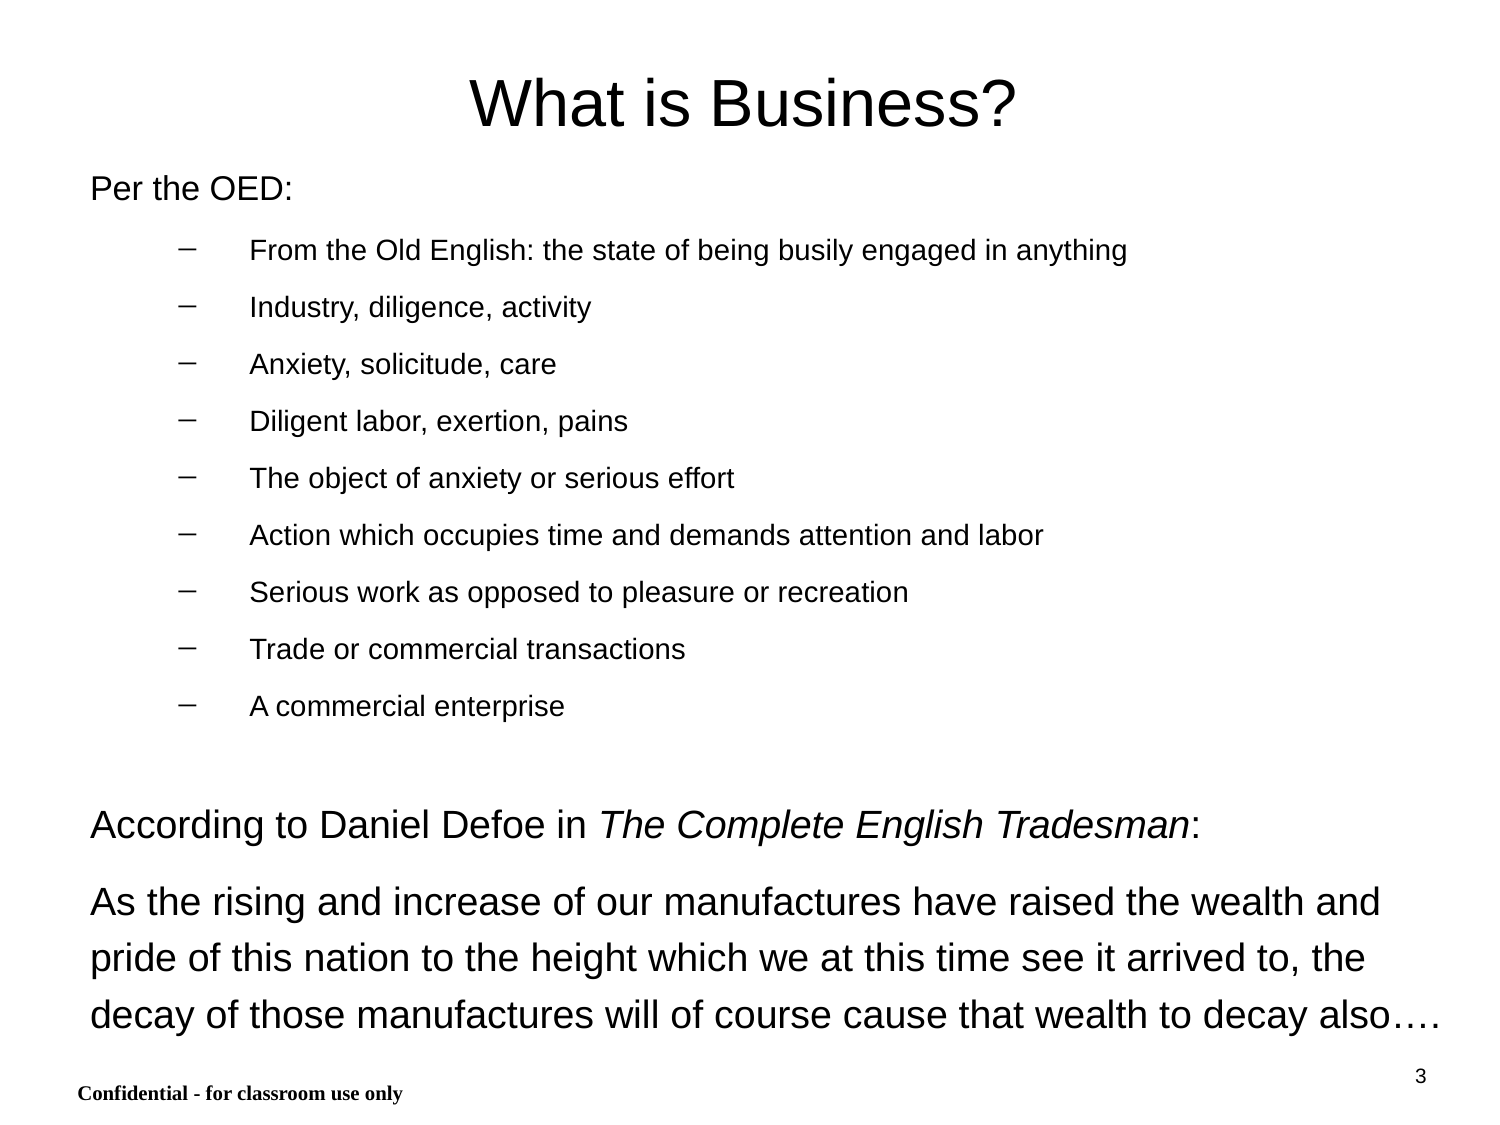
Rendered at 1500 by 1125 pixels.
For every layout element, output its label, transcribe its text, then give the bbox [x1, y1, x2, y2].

list Per the OED: From the Old English: the state of being busily engaged in anything Industry, diligence, activity Anxiety, solicitude, care Diligent labor, exertion, pains The object of anxiety or serious effort Action which occupies time and demands attention and labor Serious work as opposed to pleasure or recreation Trade or commercial transactions A commercial enterprise According to Daniel Defoe in The Complete English Tradesman: As the rising and increase of our manufactures have raised the wealth and pride of this nation to the height which we at this time see it arrived to, the decay of those manufactures will of course cause that wealth to decay also…. [74, 149, 1463, 1076]
title What is Business? [87, 62, 1401, 138]
